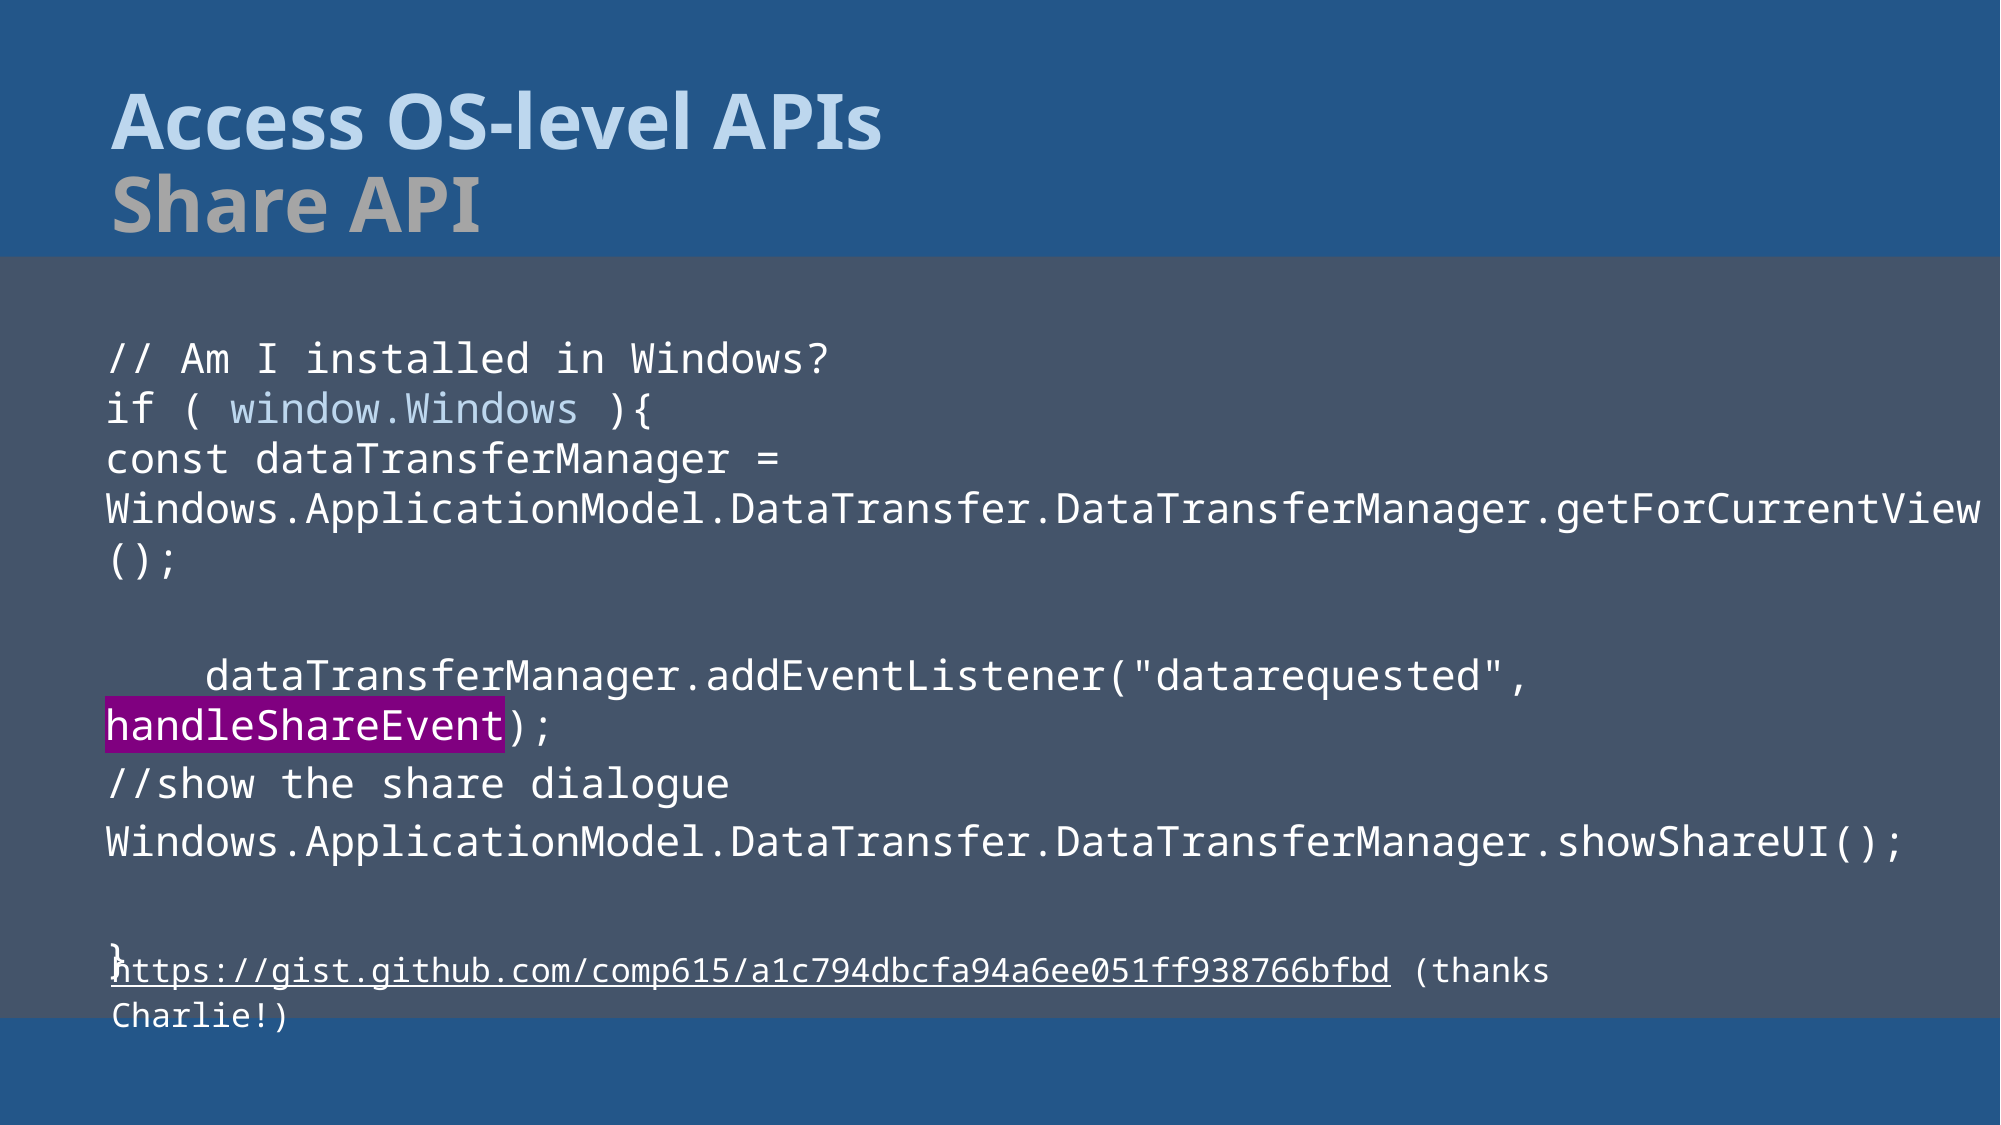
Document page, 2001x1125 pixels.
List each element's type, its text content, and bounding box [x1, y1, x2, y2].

text_box // Am I installed in Windows? if ( window.Windows ){ const dataTransferManager = Windows.ApplicationModel.DataTransfer.DataTransferManager.getForCurrentView(); dataTransferManager.addEventListener("datarequested", handleShareEvent); //show the share dialogue Windows.ApplicationModel.DataTransfer.DataTransferManager.showShareUI(); } [0, 256, 2000, 1018]
title Access OS-level APIs Share API [96, 75, 1904, 257]
text_box https://gist.github.com/comp615/a1c794dbcfa94a6ee051ff938766bfbd (thanks Charlie!) [96, 941, 1706, 1042]
